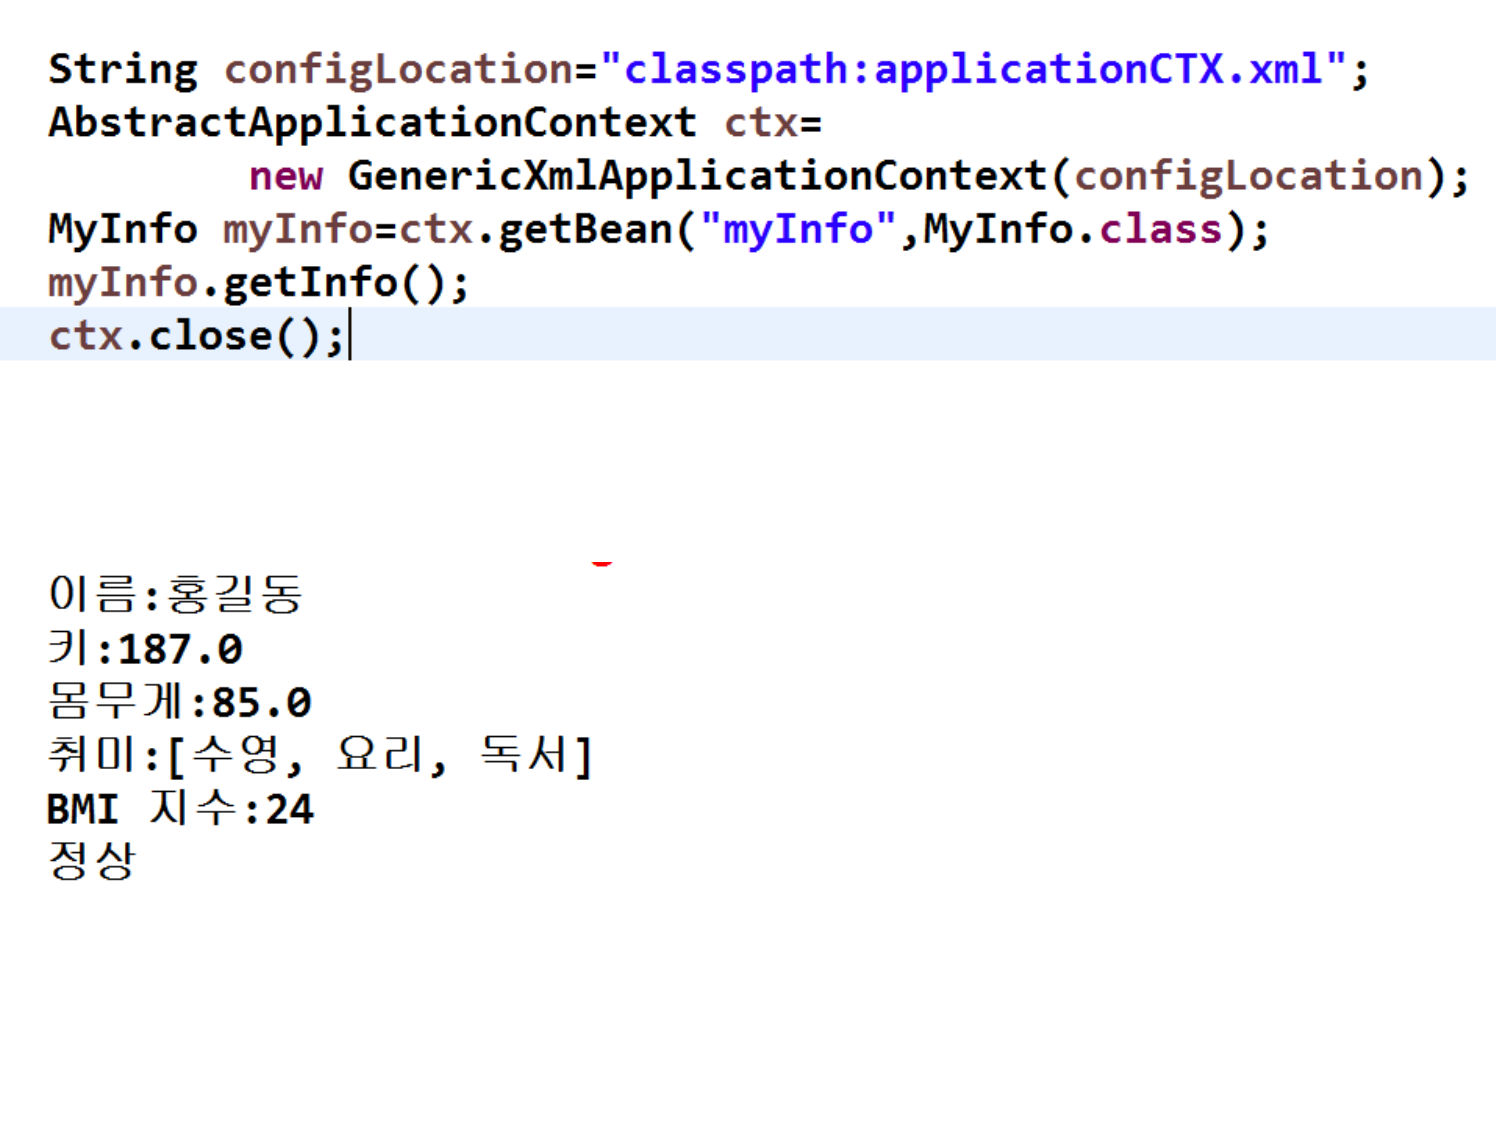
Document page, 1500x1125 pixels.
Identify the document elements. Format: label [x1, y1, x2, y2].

picture [0, 30, 1496, 393]
picture [41, 562, 631, 896]
